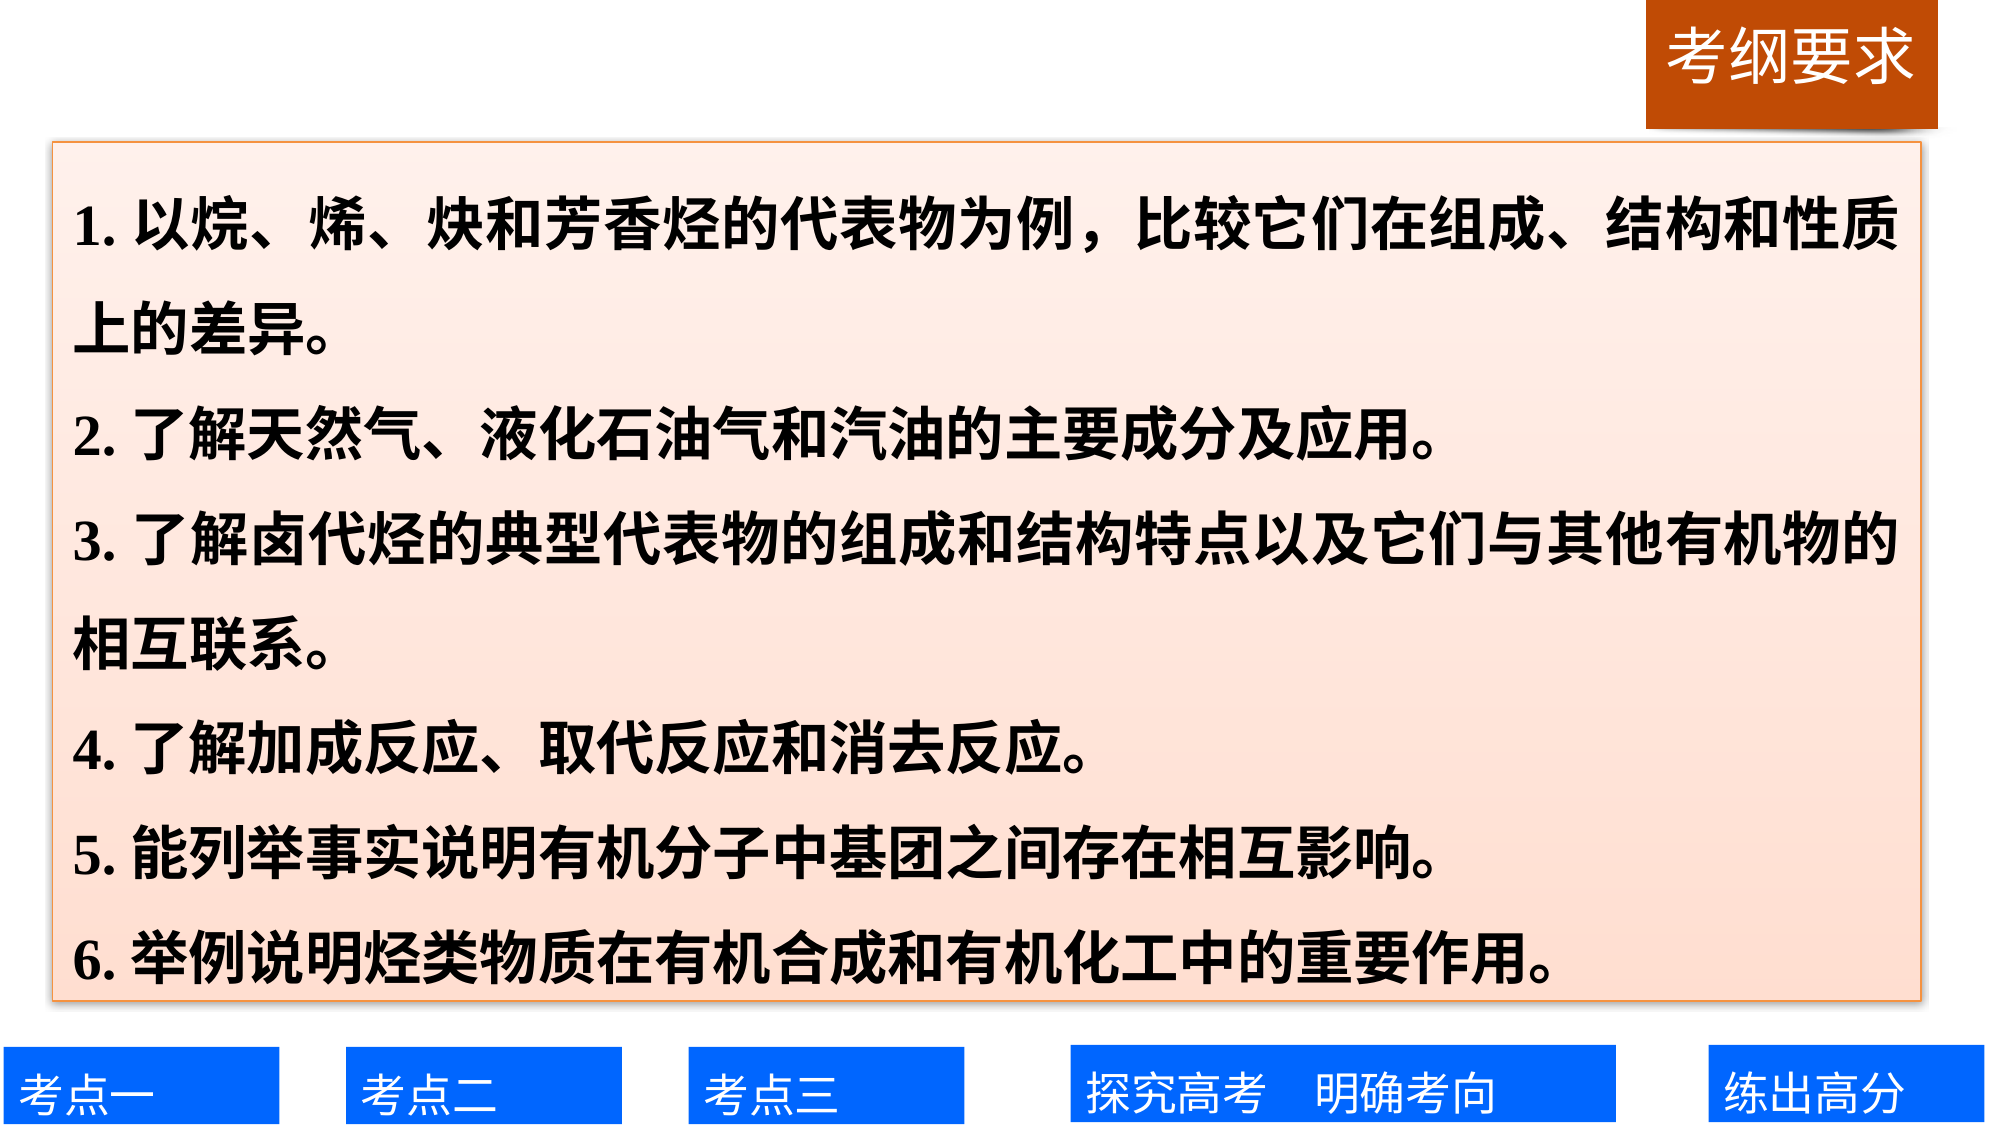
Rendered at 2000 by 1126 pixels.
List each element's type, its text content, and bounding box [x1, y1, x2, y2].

text_box 考点一 [2, 1045, 281, 1126]
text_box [1646, 0, 1957, 141]
text_box 考点二 [344, 1045, 624, 1126]
text_box 1.以烷、烯、炔和芳香烃的代表物为例，比较它们在组成、结构和性质上的差异。 2.了解天然气、液化石油气和汽油的主要成分及应用。 3.了解卤代烃的典型代表物的组成和结构特点以及它们与其他有机物的相互联系。 4.了解加成反应、取代反应和消去反应。 5.能列举事实说明有机分子中基团之间存在相互影响。 6.举例说明烃类物质在有机合成和有机化工中的重要作用。 [52, 141, 1922, 1002]
text_box 探究高考 明确考向 [1069, 1043, 1618, 1124]
text_box 考点三 [687, 1045, 966, 1126]
text_box 练出高分 [1706, 1043, 1986, 1124]
